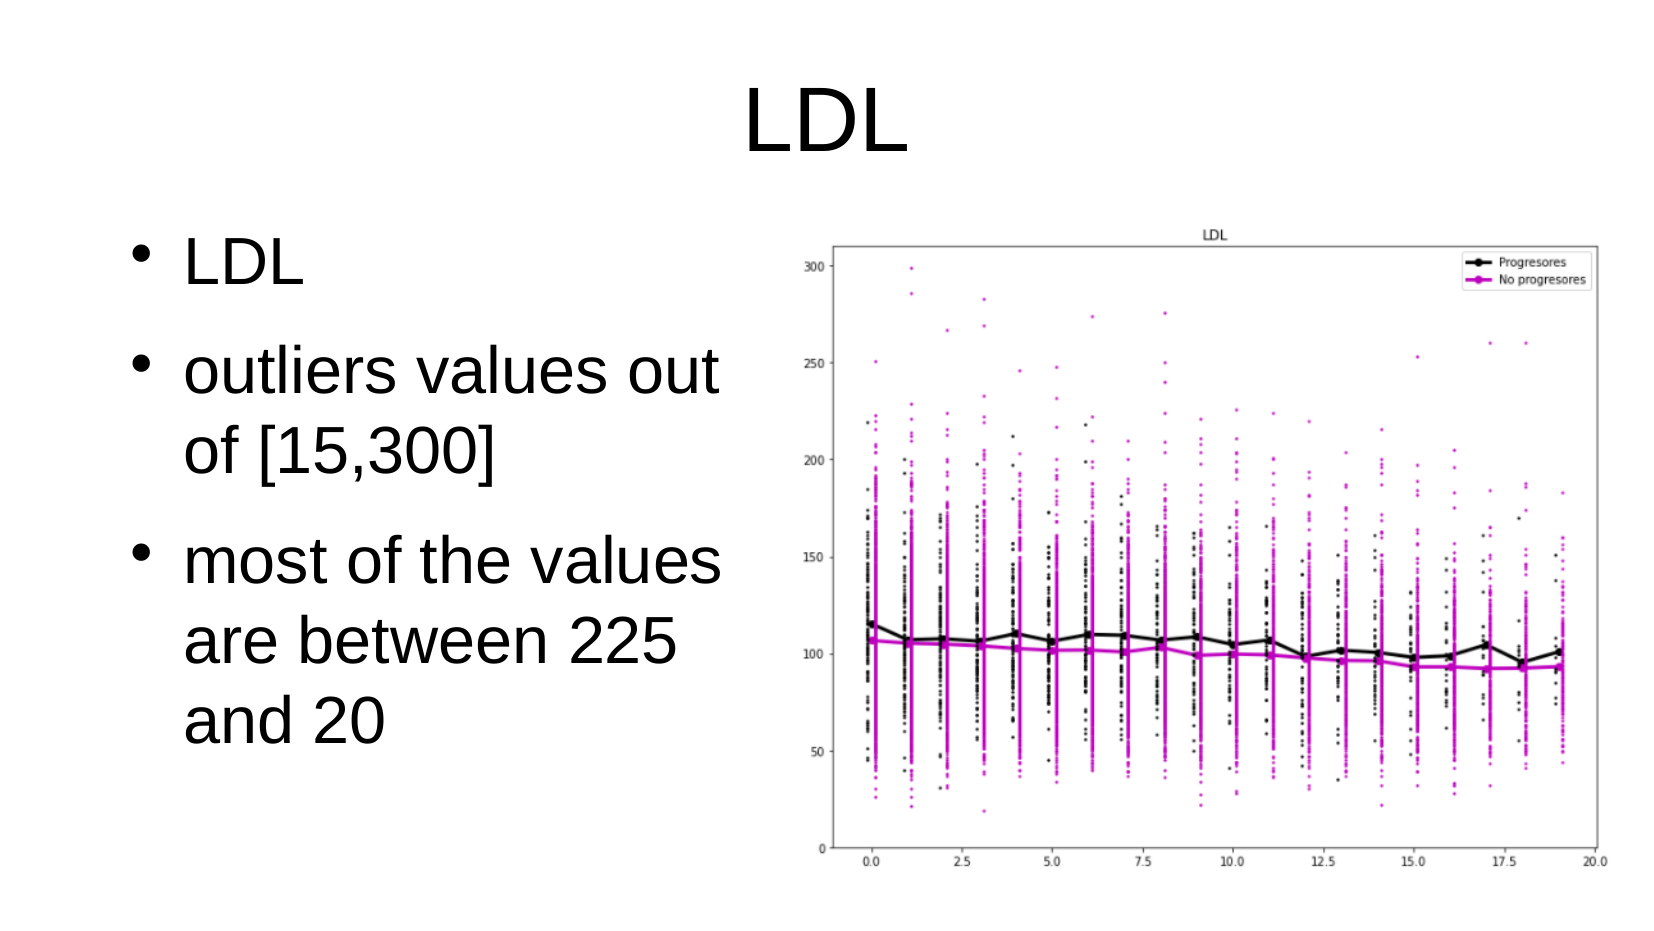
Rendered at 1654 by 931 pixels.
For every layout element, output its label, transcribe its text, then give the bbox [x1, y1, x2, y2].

text_box LDL [82, 37, 1571, 193]
text_box LDL outliers values out of [15,300] most of the values are between 225 and 20 [112, 217, 788, 863]
picture [787, 218, 1641, 888]
